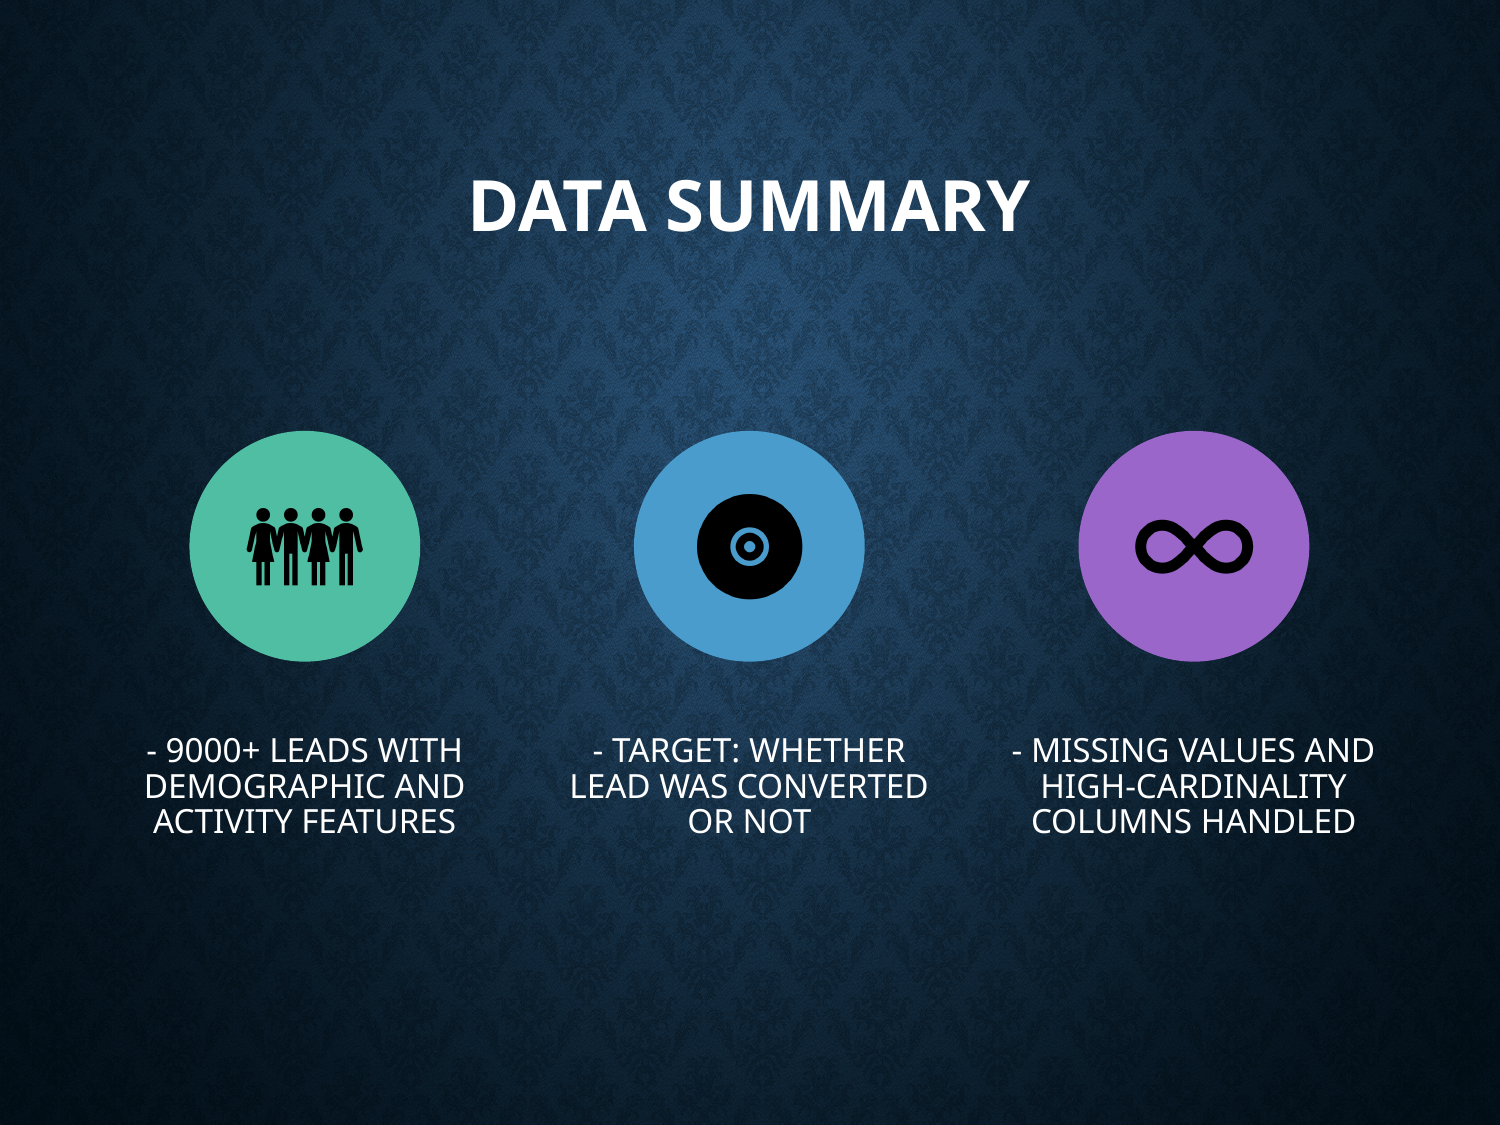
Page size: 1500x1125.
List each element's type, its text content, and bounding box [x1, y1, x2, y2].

title Data Summary [112, 99, 1387, 318]
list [111, 369, 1387, 913]
